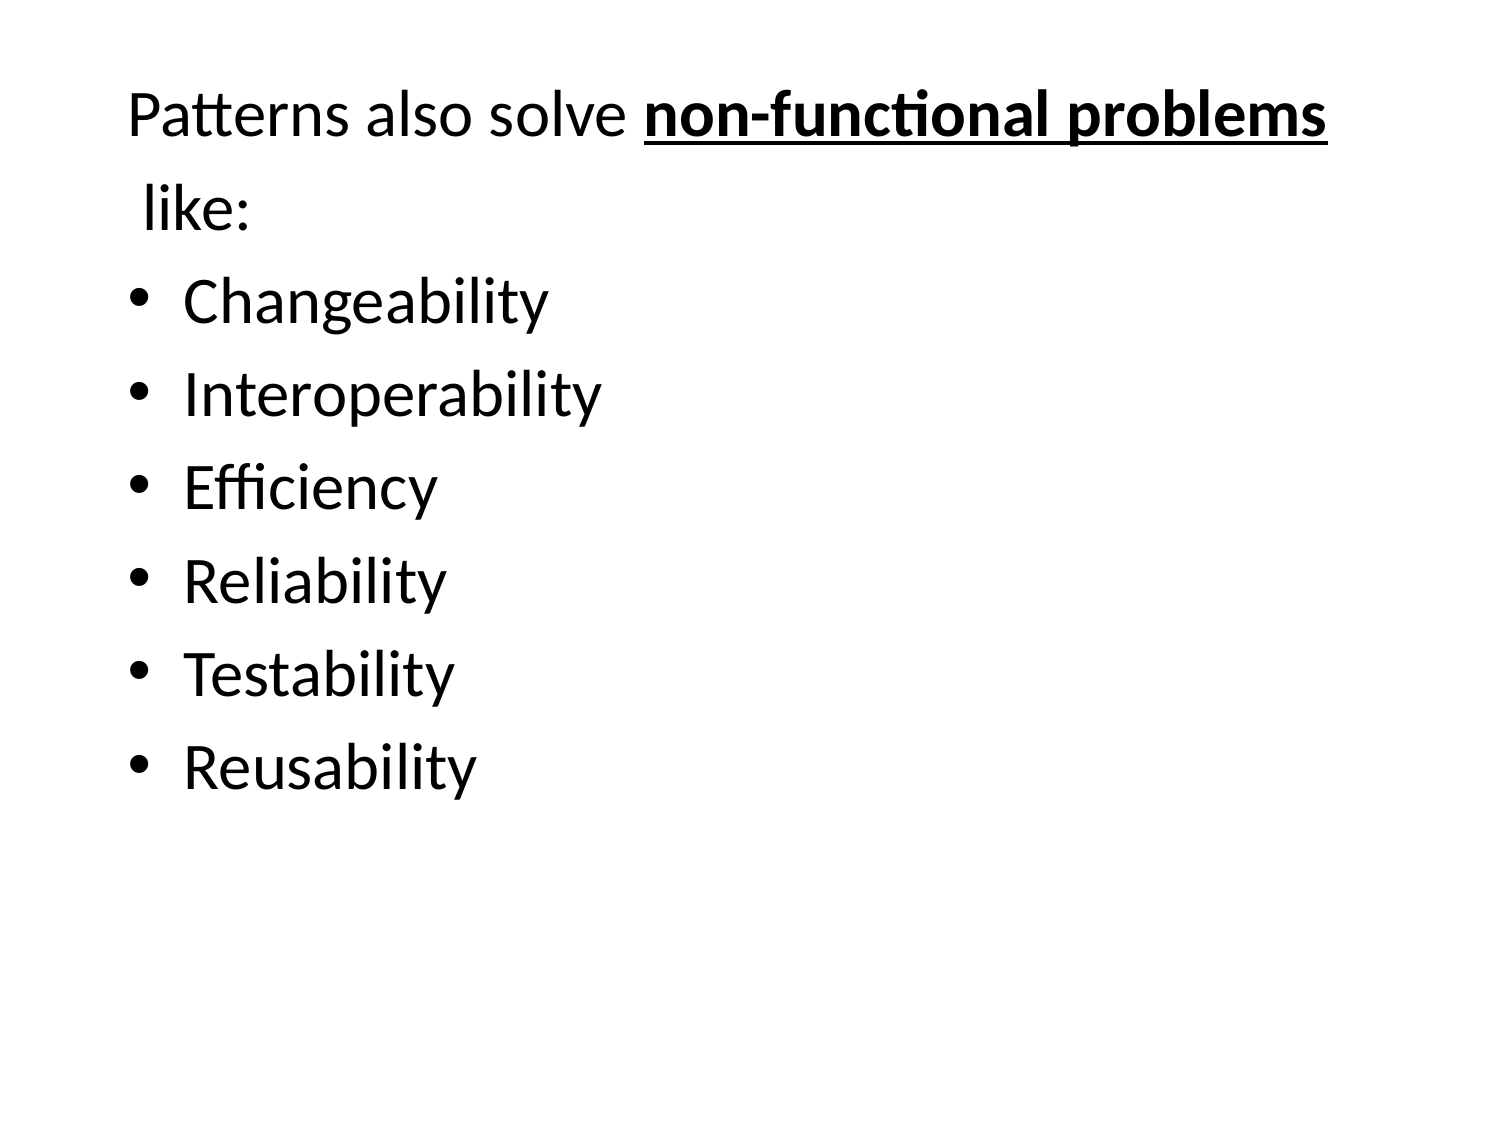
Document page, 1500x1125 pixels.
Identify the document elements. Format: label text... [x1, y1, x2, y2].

list Patterns also solve non-functional problems like: Changeability Interoperability Efficiency Reliability Testability Reusability [112, 62, 1388, 1000]
